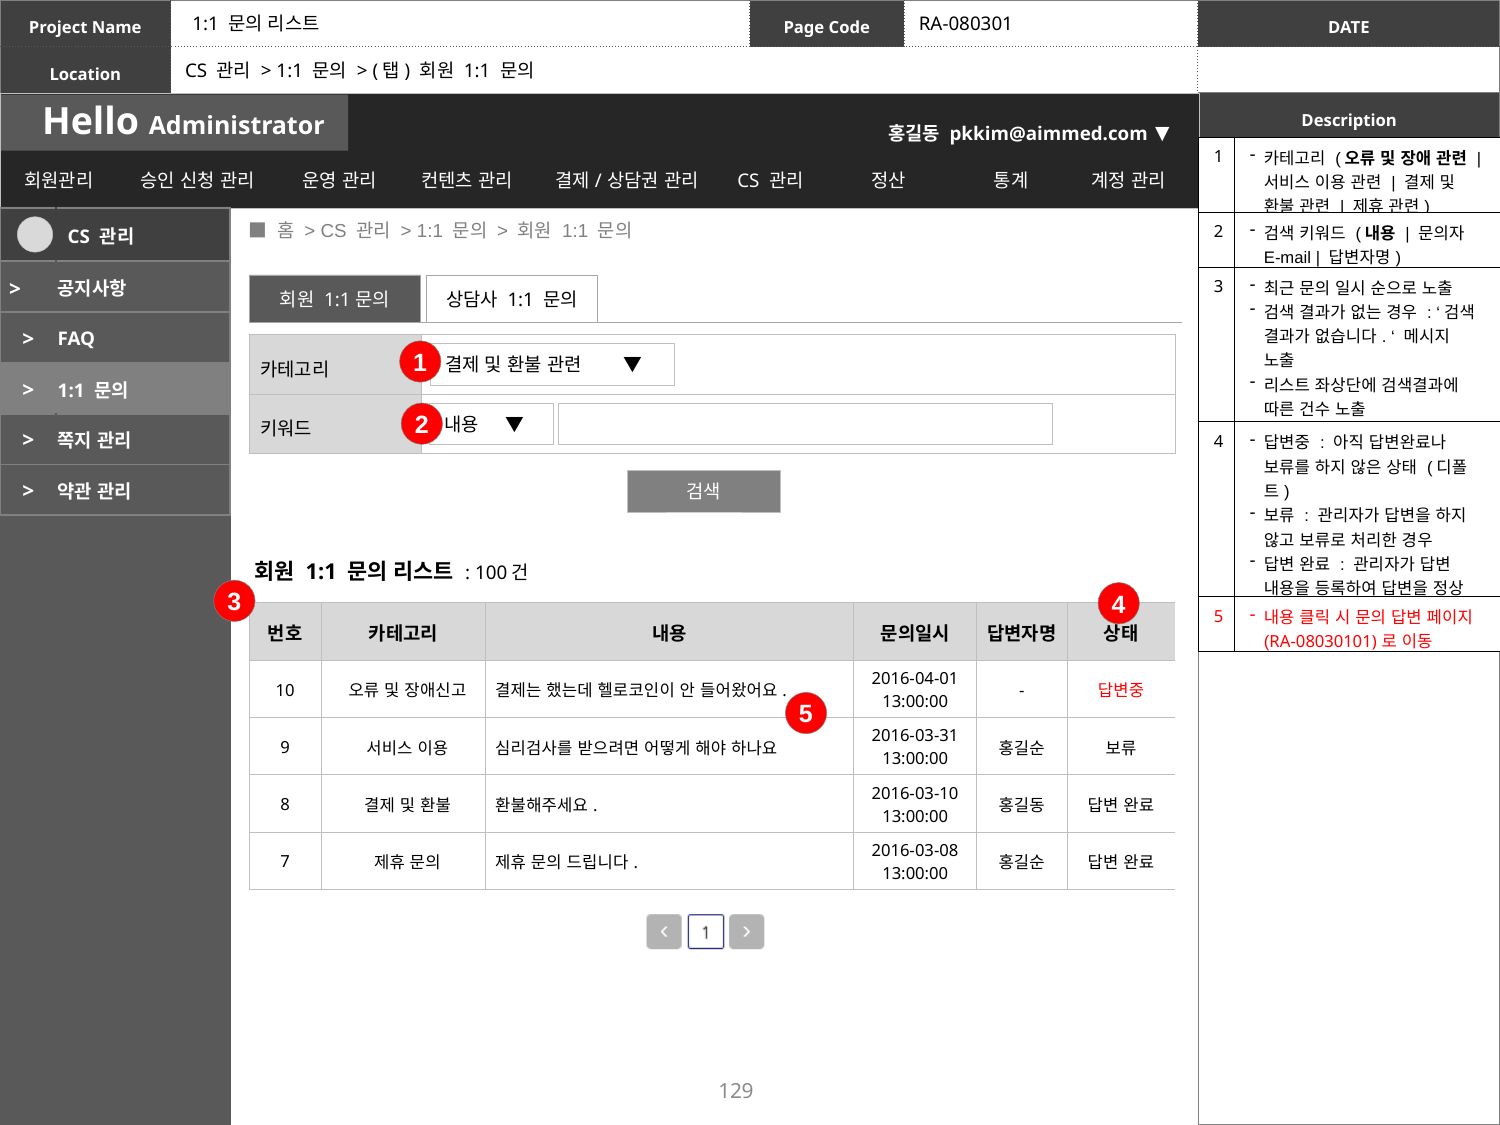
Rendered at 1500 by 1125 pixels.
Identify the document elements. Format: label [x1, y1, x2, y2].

table_cell [57, 465, 229, 514]
text_box [15, 214, 55, 255]
table_header [1, 209, 55, 260]
table_cell [57, 313, 229, 362]
table_cell [854, 661, 976, 717]
picture [643, 908, 768, 953]
table_cell [250, 661, 321, 717]
table_cell [1199, 268, 1234, 421]
table_cell [1235, 213, 1500, 267]
table_cell [854, 833, 976, 889]
table_header [486, 603, 853, 660]
table_cell [322, 833, 485, 889]
table_header [1199, 138, 1234, 212]
text_box [397, 338, 677, 387]
table_cell [1, 415, 55, 464]
table_cell [322, 775, 485, 832]
table_cell [854, 775, 976, 832]
table_header [422, 335, 1175, 394]
table_cell [1235, 597, 1500, 651]
table_cell [57, 415, 229, 464]
table_header [854, 603, 976, 660]
table_cell [1, 262, 55, 311]
table_cell [1068, 833, 1175, 889]
table_cell [1235, 422, 1500, 596]
table_cell [57, 262, 229, 311]
text_box [783, 690, 829, 736]
table_cell [250, 395, 421, 453]
table_cell [250, 775, 321, 832]
table_cell [1, 364, 55, 413]
table_cell [977, 775, 1067, 832]
table_header [1068, 603, 1175, 660]
table_header [1235, 138, 1500, 212]
table_cell [322, 661, 485, 717]
table_cell [486, 833, 853, 889]
table_cell [57, 364, 229, 413]
table_cell [1, 465, 55, 514]
table_cell [977, 718, 1067, 774]
table_cell [250, 718, 321, 774]
table_header [250, 335, 421, 394]
table_cell [1, 313, 55, 362]
table_header [250, 603, 321, 660]
table_cell [977, 661, 1067, 717]
table_cell [322, 718, 485, 774]
slide_number [561, 1061, 911, 1122]
table_cell [1199, 597, 1234, 651]
table_header [57, 209, 229, 260]
text_box [0, 203, 1154, 1125]
table_cell [977, 833, 1067, 889]
table_cell [1235, 268, 1500, 421]
text_box [399, 400, 1054, 447]
table_header [322, 603, 485, 660]
text_box [904, 4, 1029, 42]
table_cell [1068, 661, 1175, 717]
table_header [977, 603, 1067, 660]
table_cell [854, 718, 976, 774]
table_cell [1068, 775, 1175, 832]
text_box [170, 51, 550, 89]
table_cell [1068, 718, 1175, 774]
text_box [625, 469, 783, 514]
table_cell [486, 775, 853, 832]
table_cell [1199, 422, 1234, 596]
table_cell [250, 833, 321, 889]
text_box [247, 273, 1183, 324]
table_cell [486, 661, 853, 717]
table_cell [1199, 213, 1234, 267]
text_box [177, 4, 335, 42]
text_box [1095, 580, 1142, 626]
table_cell [486, 718, 853, 774]
table_cell [422, 395, 1175, 453]
